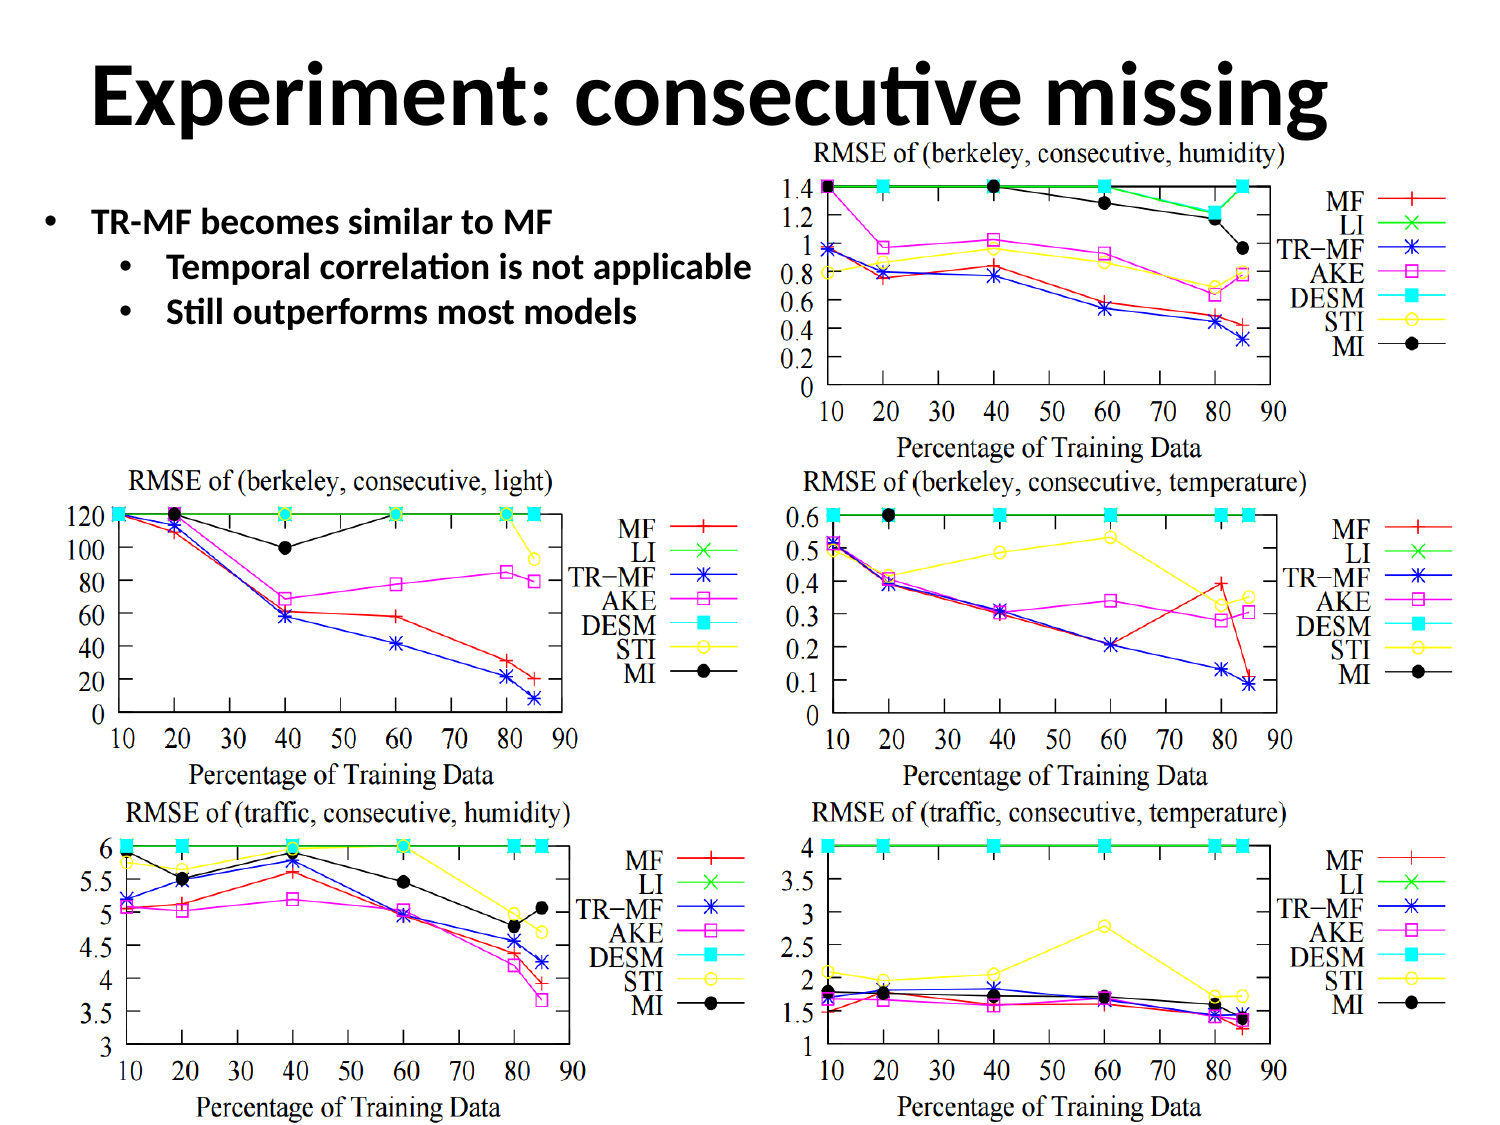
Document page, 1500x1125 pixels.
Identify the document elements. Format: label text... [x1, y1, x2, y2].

text_box TR-MF becomes similar to MF Temporal correlation is not applicable Still outperforms most models [29, 145, 757, 340]
picture [59, 141, 1480, 1125]
title Experiment: consecutive missing [75, 0, 1425, 145]
